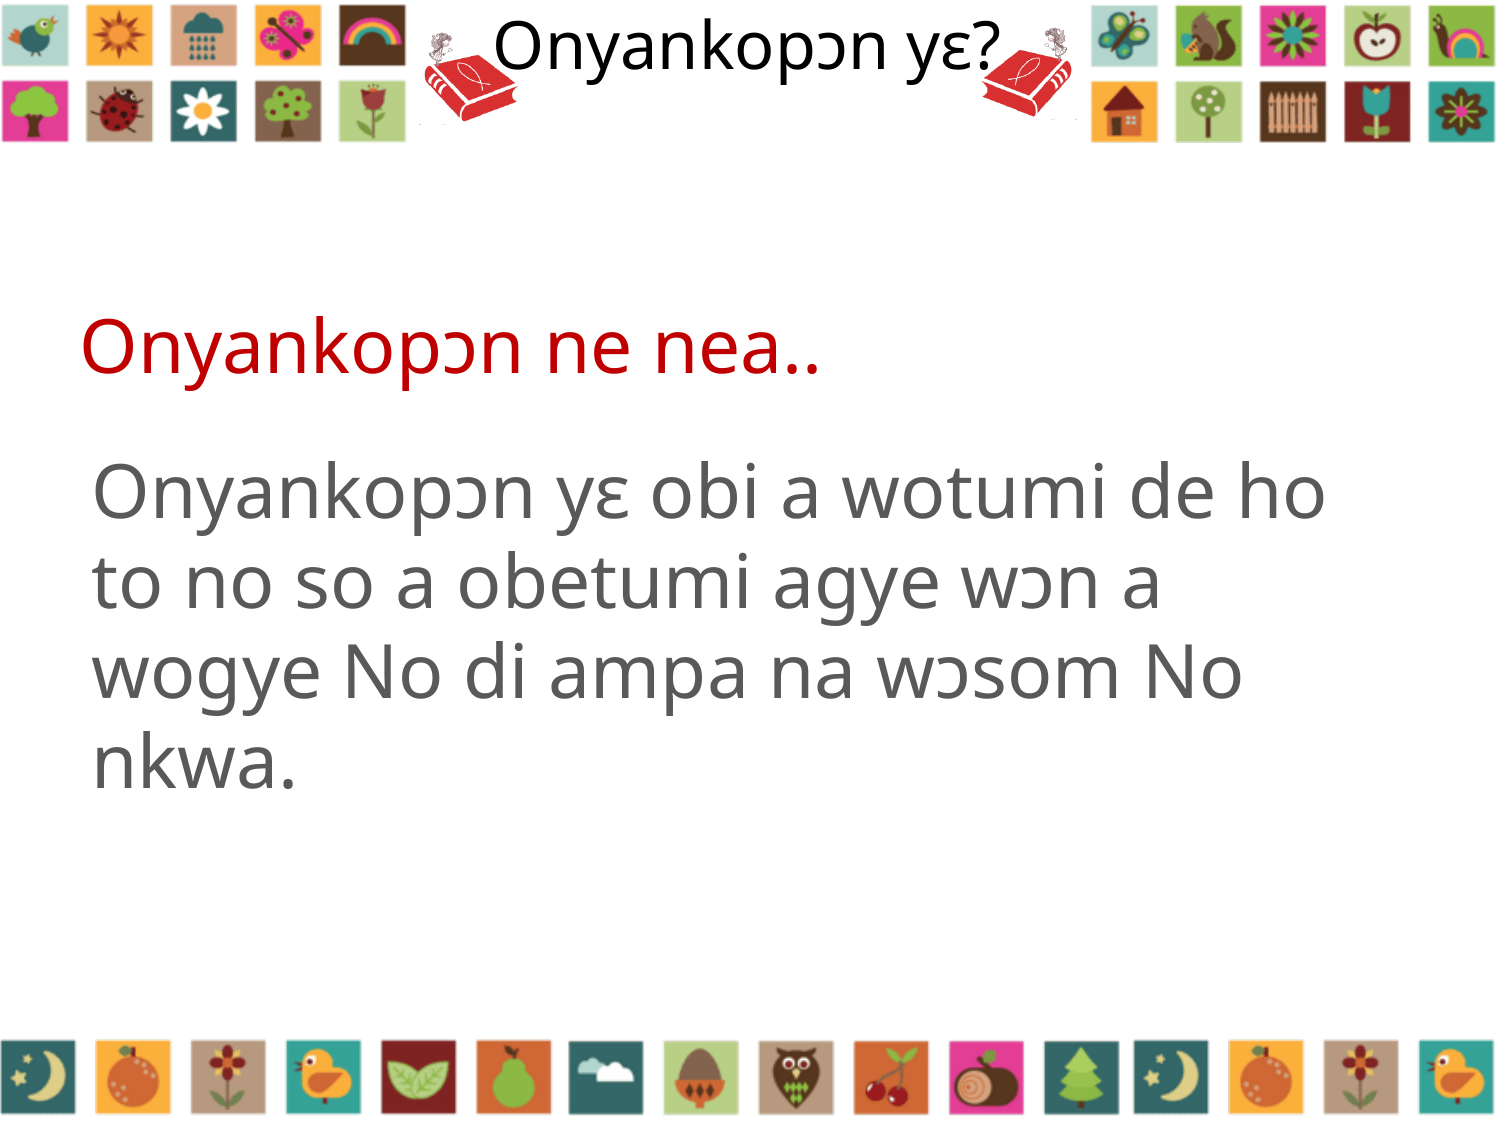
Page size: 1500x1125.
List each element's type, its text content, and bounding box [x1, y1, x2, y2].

text_box Onyankopɔn yɛ? [414, 0, 1080, 91]
text_box Onyankopɔn yɛ obi a wotumi de ho to no so a obetumi agye wɔn a wogye No di ampa na wɔsom No nkwa. [76, 436, 1424, 812]
text_box Onyankopɔn ne nea.. [64, 290, 1412, 396]
picture [0, 3, 550, 150]
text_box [0, 1028, 1500, 1118]
picture [950, 3, 1500, 150]
